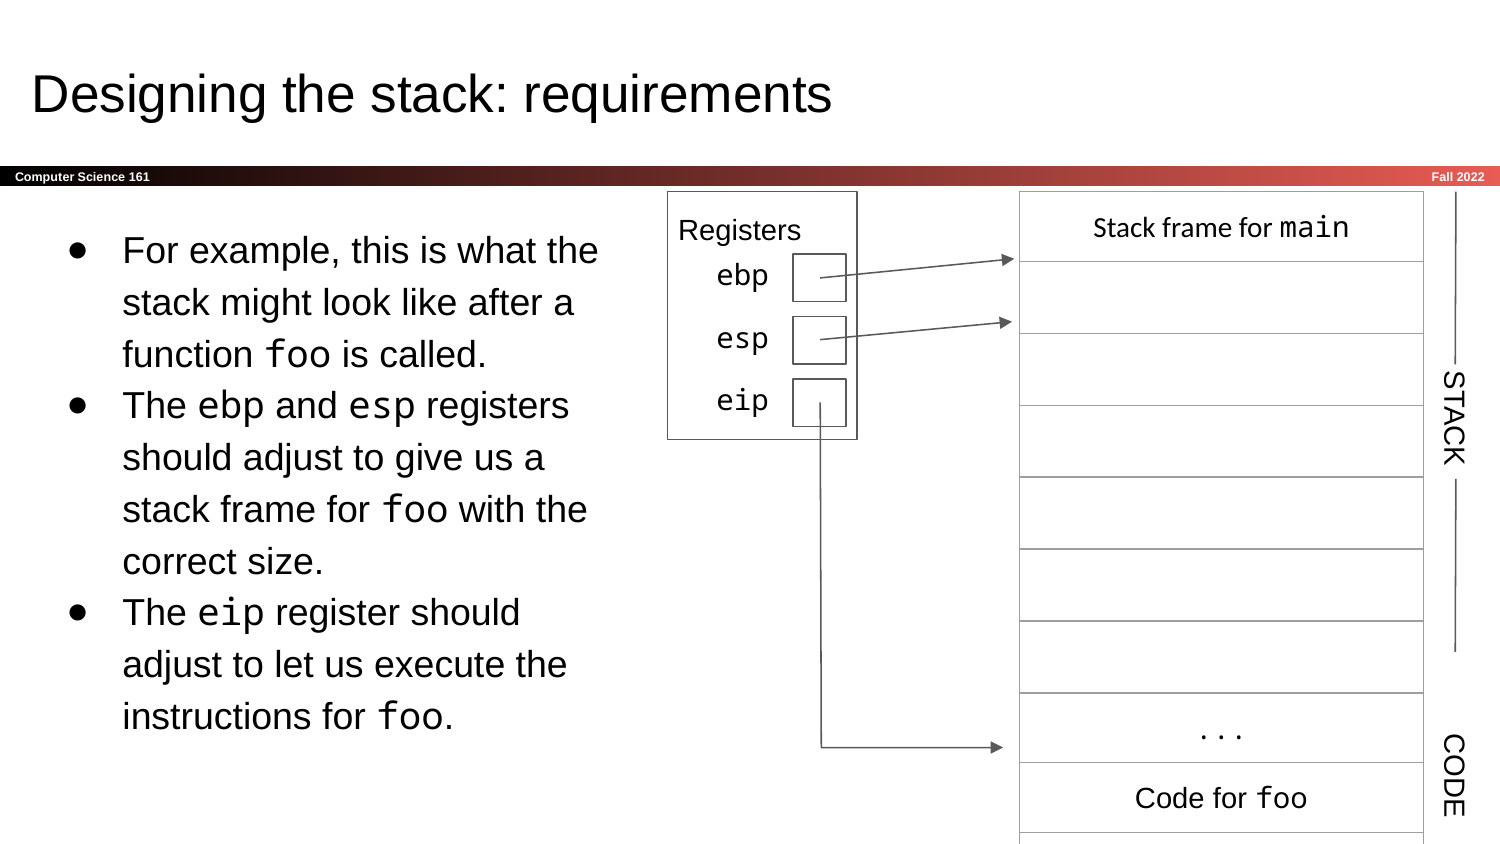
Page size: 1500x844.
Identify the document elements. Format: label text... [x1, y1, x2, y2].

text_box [819, 321, 1013, 340]
text_box esp [701, 304, 787, 352]
table_cell ... [1020, 694, 1423, 762]
list For example, this is what the stack might look like after a function foo is called. The ebp and esp registers should adjust to give us a stack frame for foo with the correct size. The eip register should adjust to let us execute the instructions for foo. [32, 204, 615, 823]
table_cell Code for main [1020, 833, 1423, 844]
text_box ebp [701, 241, 787, 289]
table_cell [1020, 622, 1423, 692]
text_box [793, 379, 846, 427]
table_cell Code for foo [1020, 763, 1423, 832]
text_box [793, 316, 846, 364]
text_box eip [701, 366, 787, 414]
table_cell [1020, 334, 1423, 405]
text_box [819, 258, 1015, 279]
text_box Registers [663, 195, 853, 257]
table_cell [1020, 262, 1423, 333]
table_header Stack frame for main [1020, 192, 1423, 261]
text_box [667, 257, 858, 440]
table_cell [1020, 406, 1423, 476]
table_cell [1020, 478, 1423, 548]
title Designing the stack: requirements [16, 44, 1415, 139]
text_box [820, 402, 1004, 754]
text_box CODE [1423, 710, 1489, 840]
text_box [793, 253, 846, 302]
text_box [667, 191, 858, 257]
table_cell [1020, 550, 1423, 620]
text_box STACK [1423, 191, 1489, 646]
